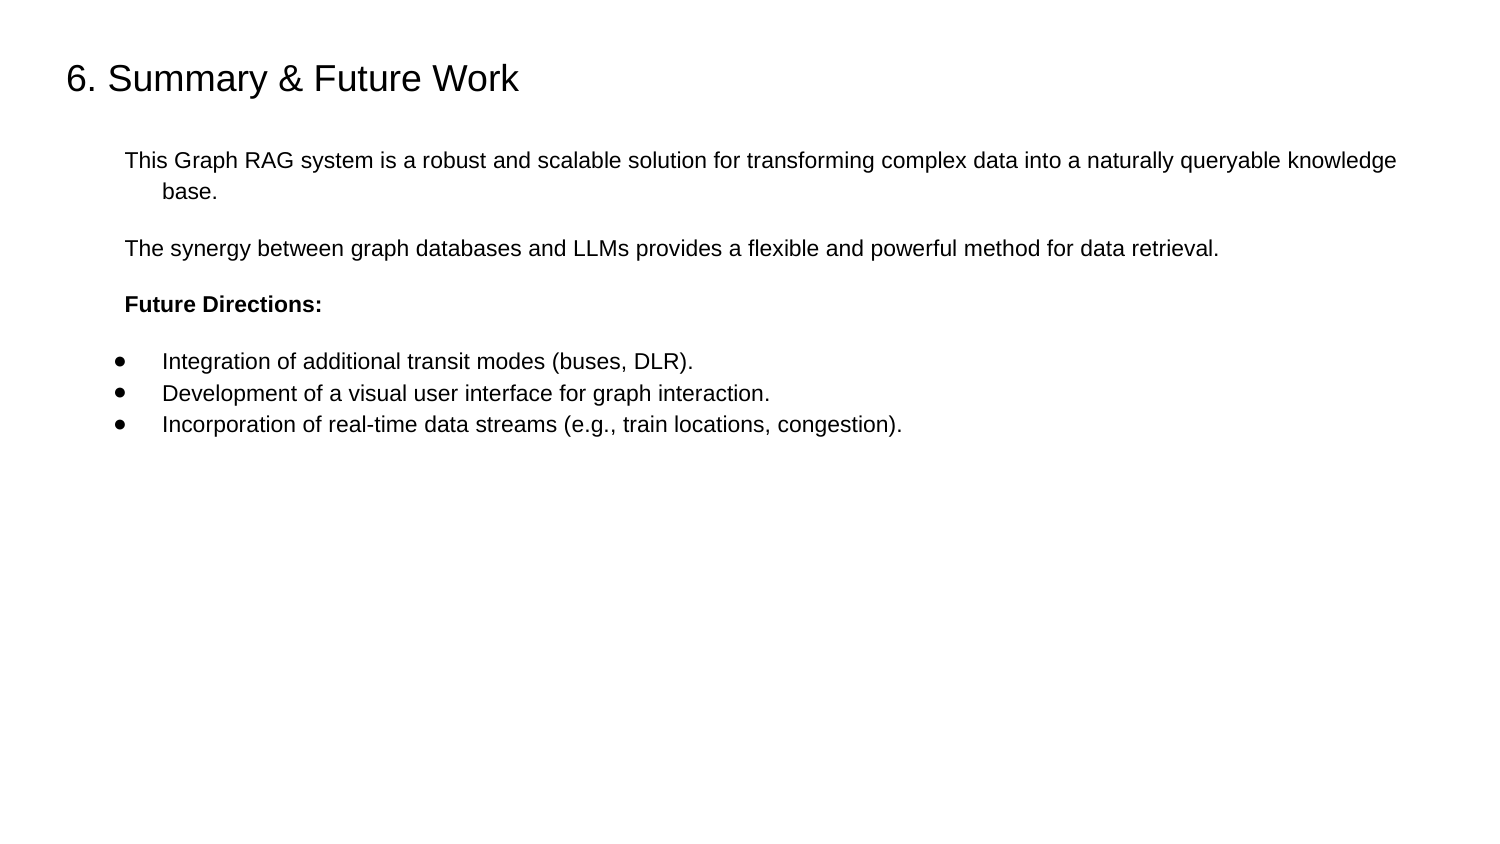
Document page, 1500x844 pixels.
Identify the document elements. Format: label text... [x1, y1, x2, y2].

subtitle This Graph RAG system is a robust and scalable solution for transforming complex data into a naturally queryable knowledge base. The synergy between graph databases and LLMs provides a flexible and powerful method for data retrieval. Future Directions: Integration of additional transit modes (buses, DLR). Development of a visual user interface for graph interaction. Incorporation of real-time data streams (e.g., train locations, congestion). [72, 126, 1447, 807]
title 6. Summary & Future Work [51, 21, 770, 114]
